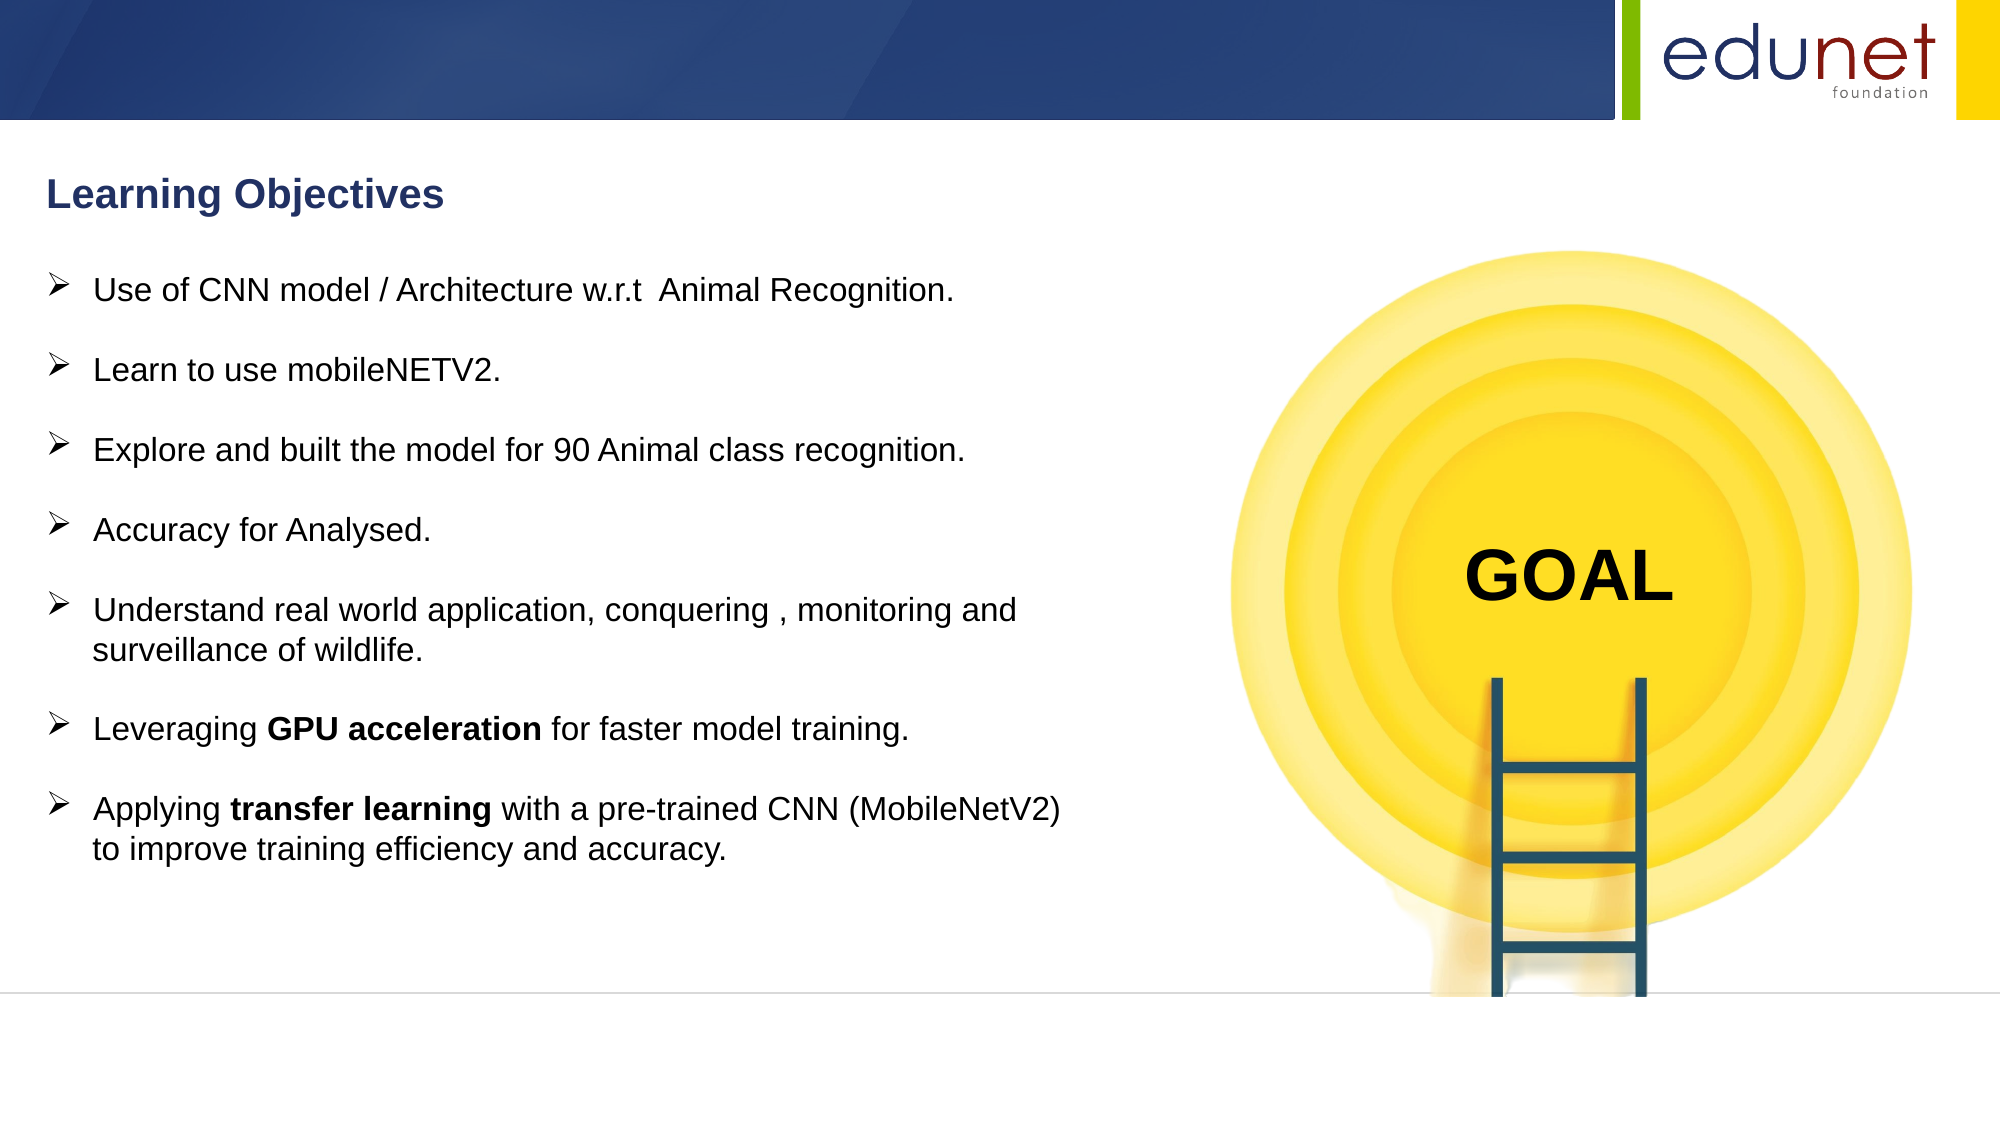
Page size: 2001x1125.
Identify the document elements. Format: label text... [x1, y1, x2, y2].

text_box Use of CNN model / Architecture w.r.t Animal Recognition. Learn to use mobileNETV2. Explore and built the model for 90 Animal class recognition. Accuracy for Analysed. Understand real world application, conquering , monitoring and surveillance of wildlife. Leveraging GPU acceleration for faster model training. Applying transfer learning with a pre-trained CNN (MobileNetV2) to improve training efficiency and accuracy. [31, 260, 1127, 875]
picture [1652, 12, 1948, 108]
picture [1204, 236, 1944, 997]
text_box Learning Objectives [31, 159, 467, 225]
